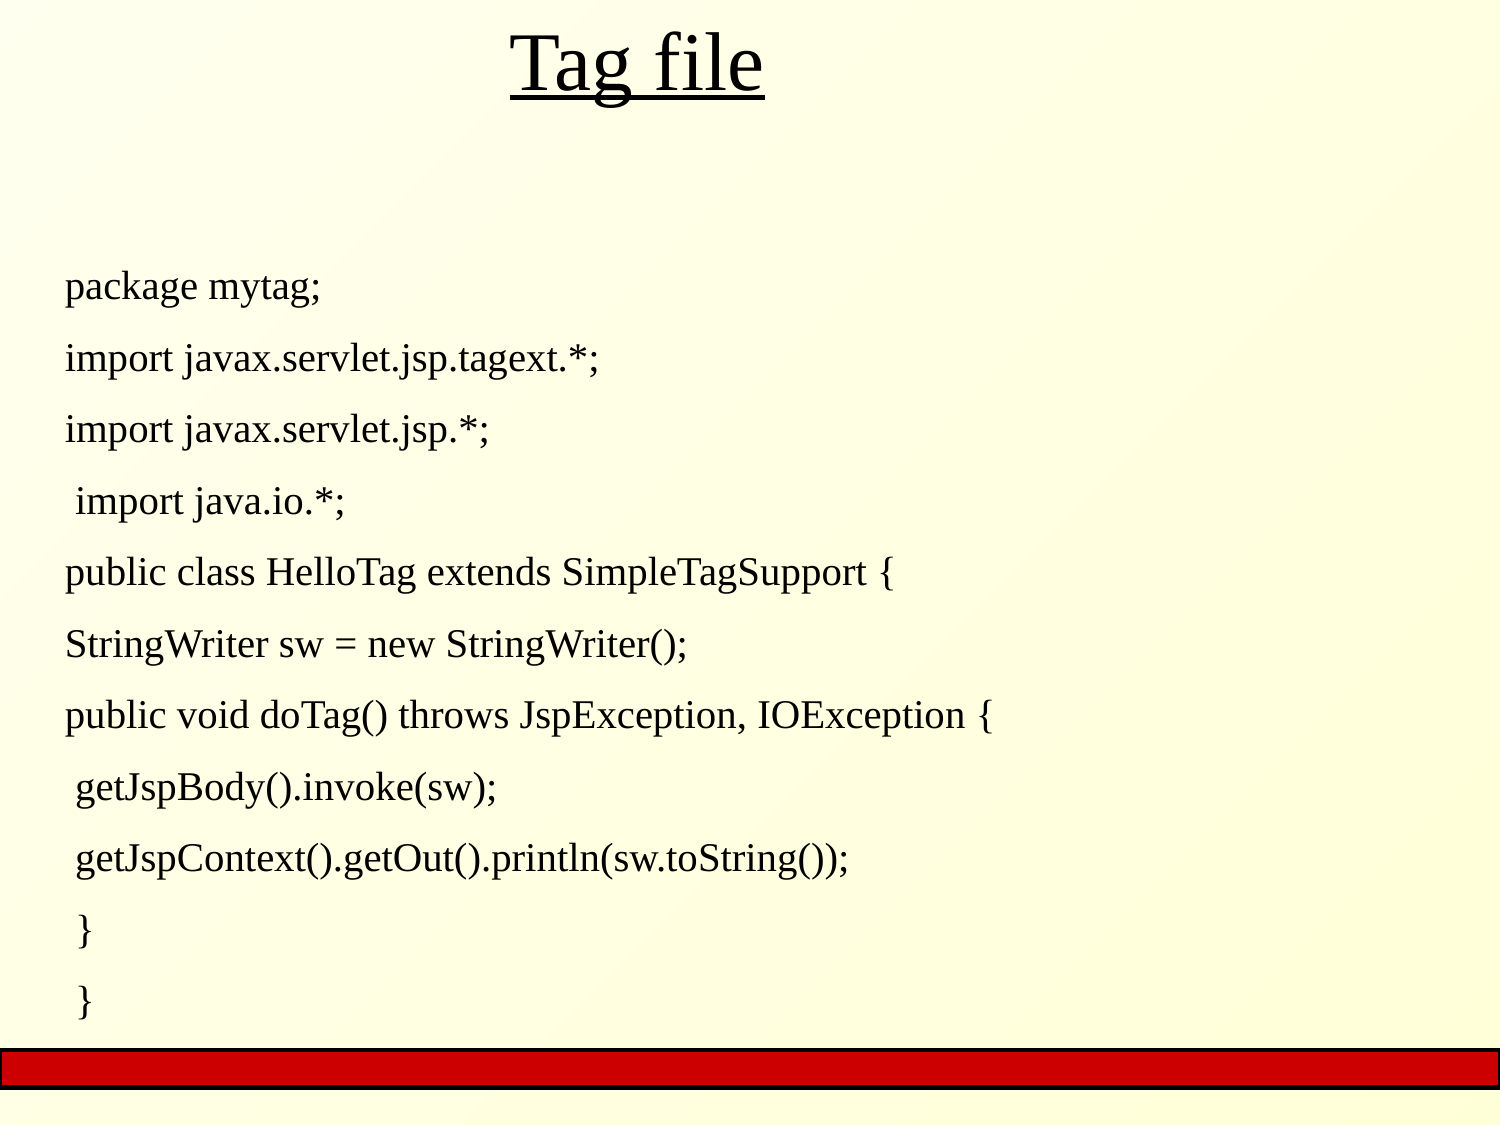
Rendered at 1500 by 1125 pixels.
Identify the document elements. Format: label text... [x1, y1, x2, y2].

title Tag file [0, 0, 1275, 130]
list package mytag; import javax.servlet.jsp.tagext.*; import javax.servlet.jsp.*; import java.io.*; public class HelloTag extends SimpleTagSupport { StringWriter sw = new StringWriter(); public void doTag() throws JspException, IOException { getJspBody().invoke(sw); getJspContext().getOut().println(sw.toString()); } } [50, 237, 1463, 1038]
